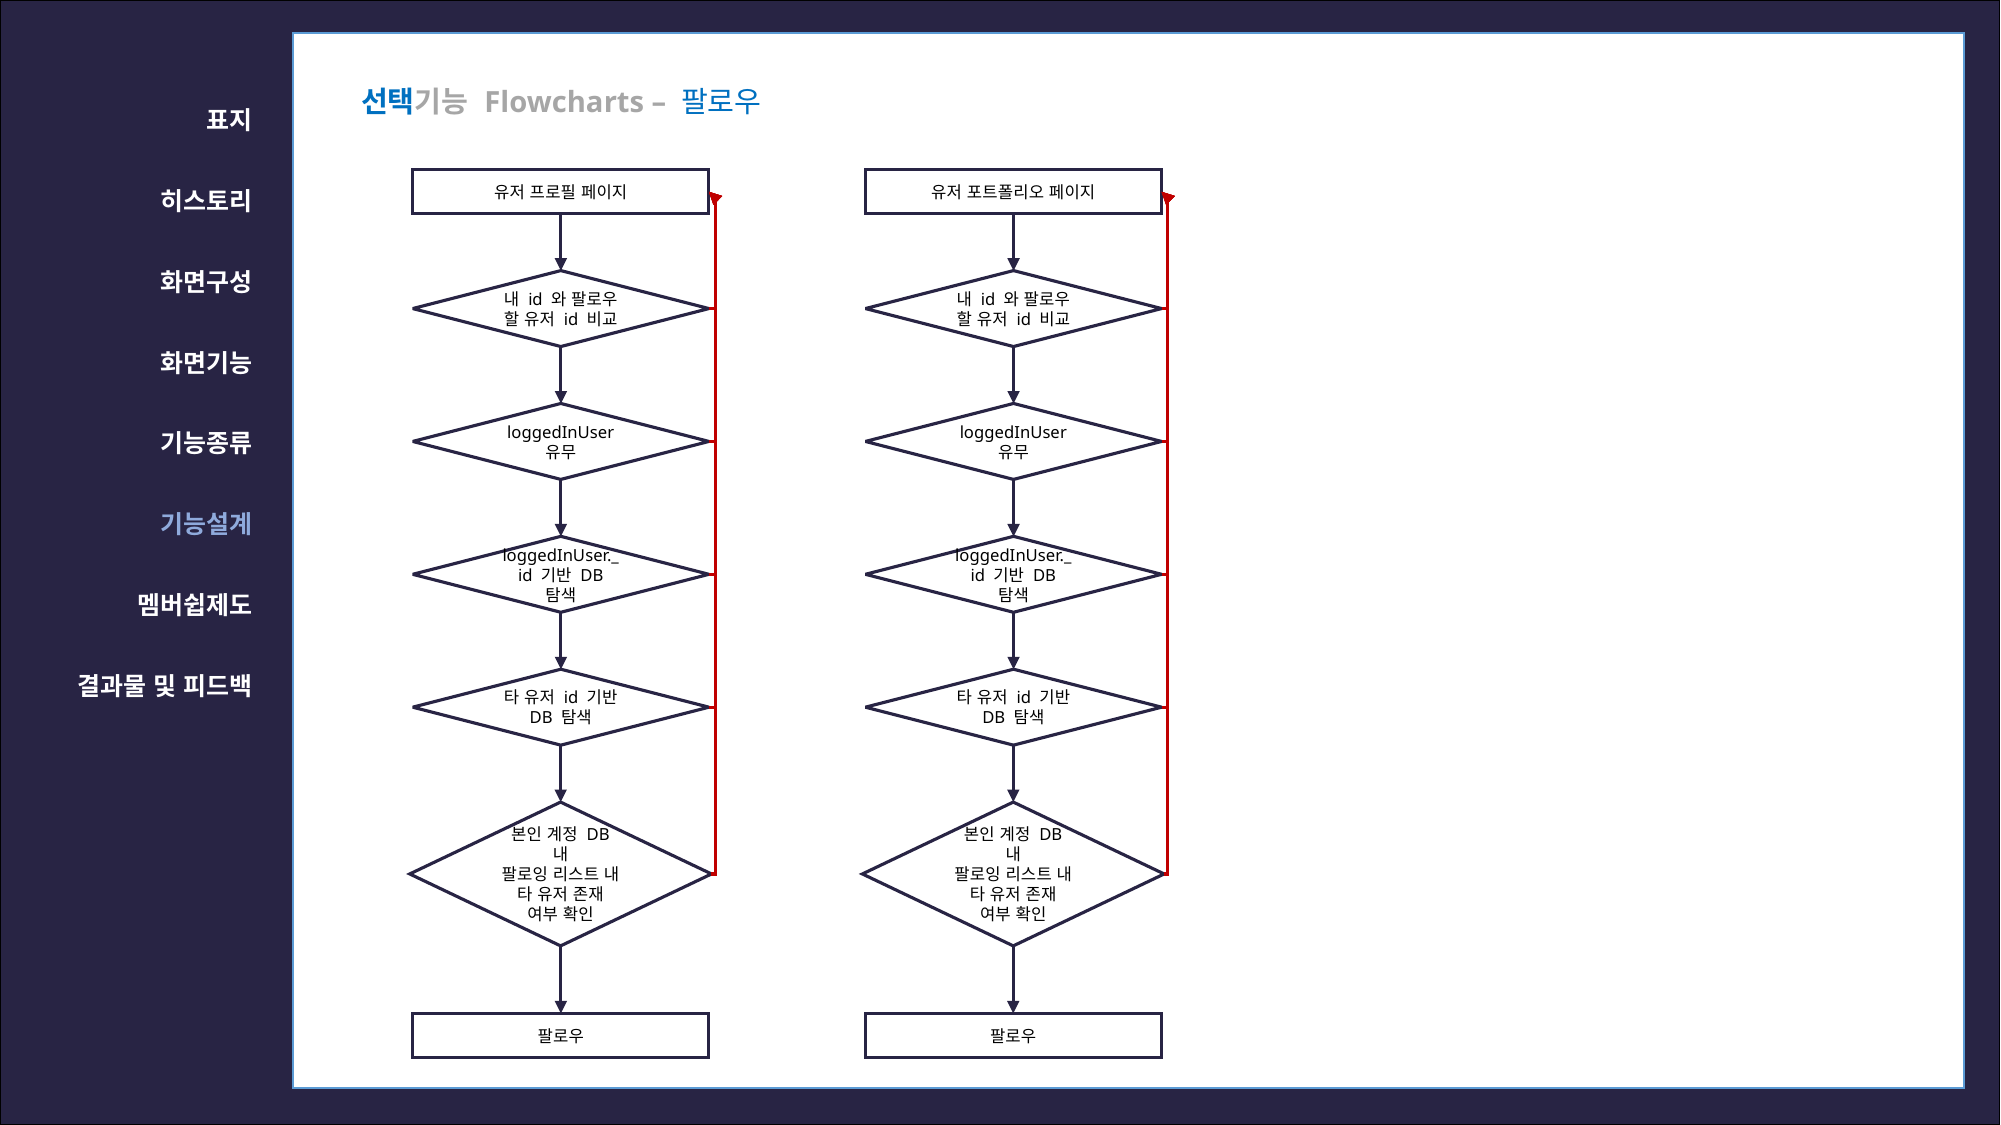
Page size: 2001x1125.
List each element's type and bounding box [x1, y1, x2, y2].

text_box [0, 0, 2000, 1125]
text_box [708, 191, 712, 874]
text_box [1161, 191, 1165, 874]
